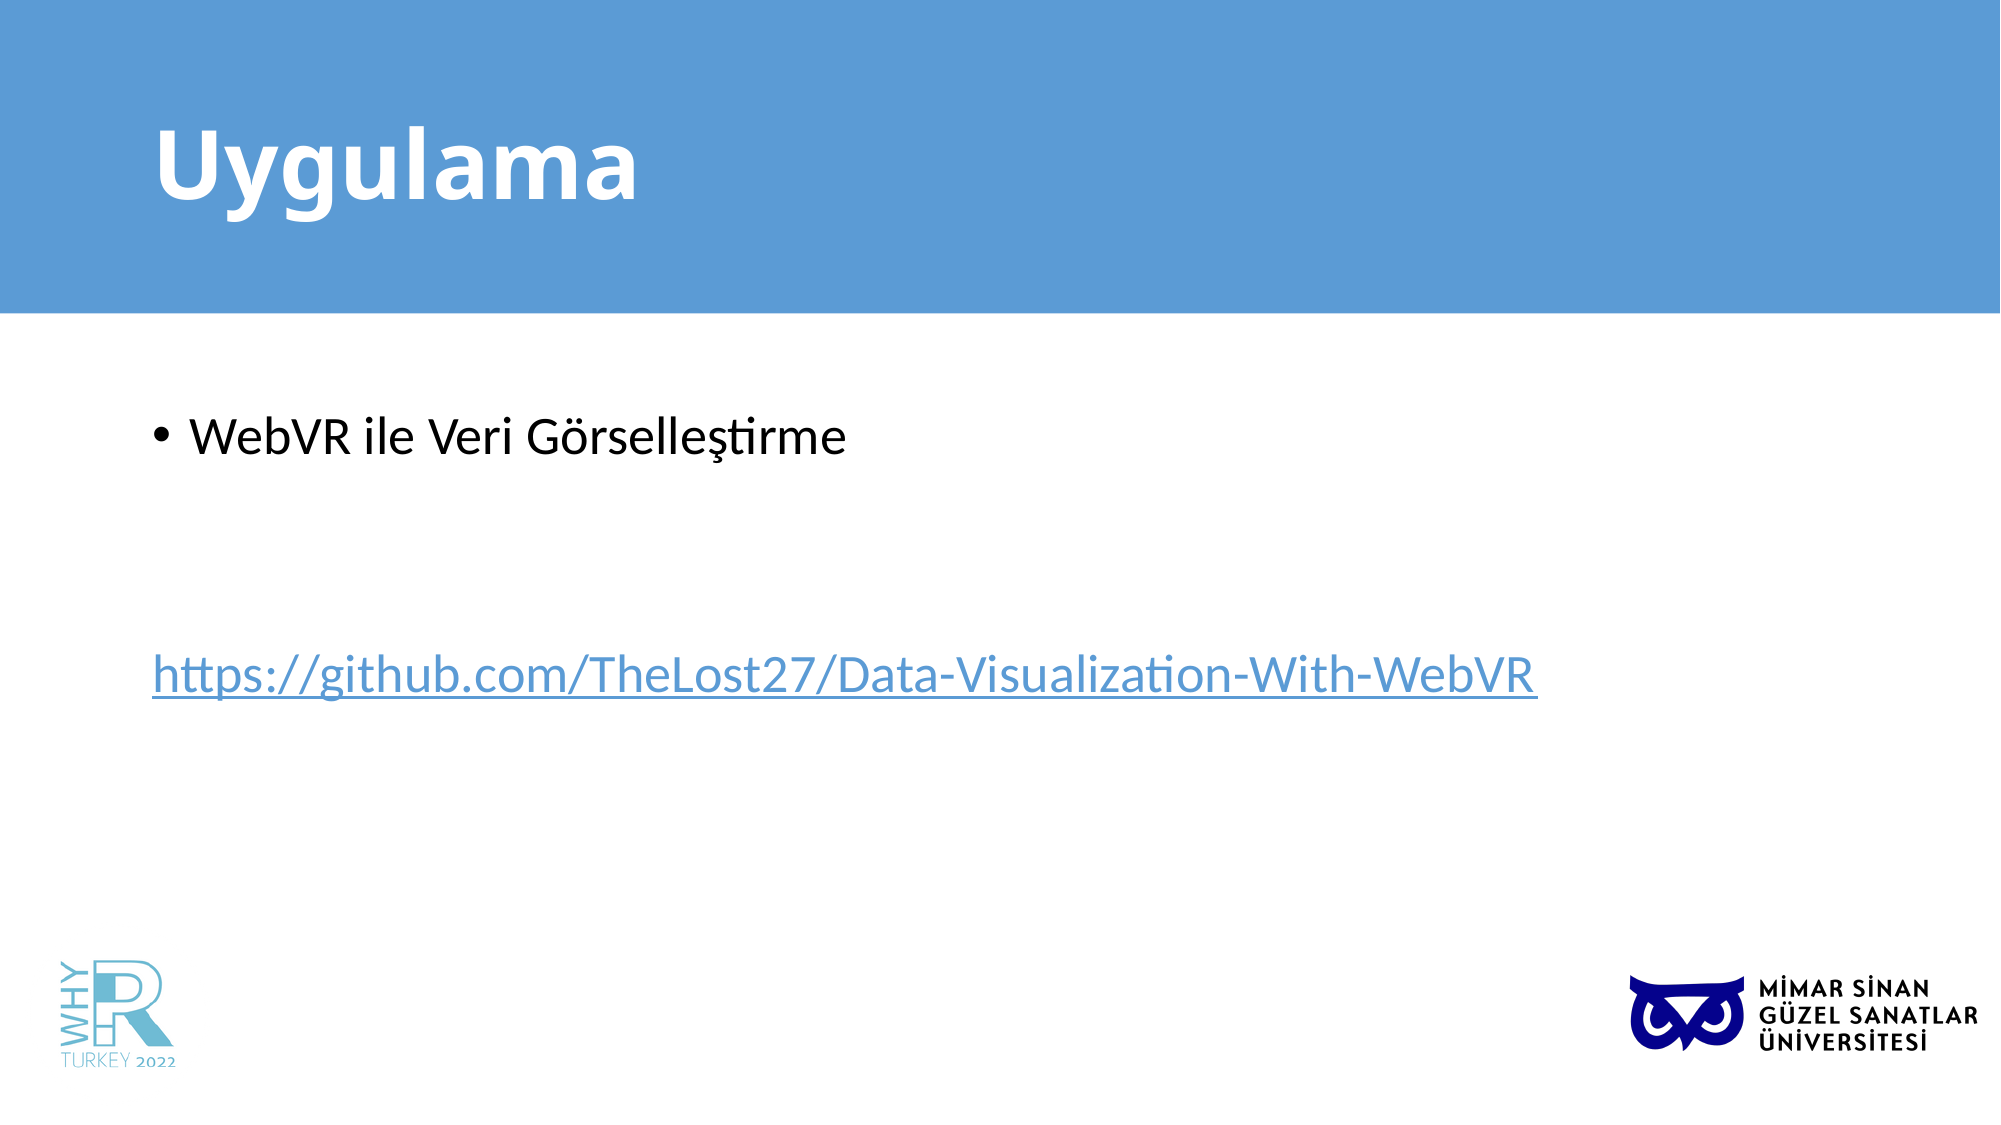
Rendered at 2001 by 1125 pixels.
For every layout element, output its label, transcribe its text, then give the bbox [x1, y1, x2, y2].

list WebVR ile Veri Görselleştirme https://github.com/TheLost27/Data-Visualization-With-WebVR [137, 399, 1863, 1014]
picture [1629, 975, 1978, 1051]
picture [22, 918, 213, 1109]
text_box [0, 0, 2000, 314]
title Uygulama [137, 59, 1863, 278]
